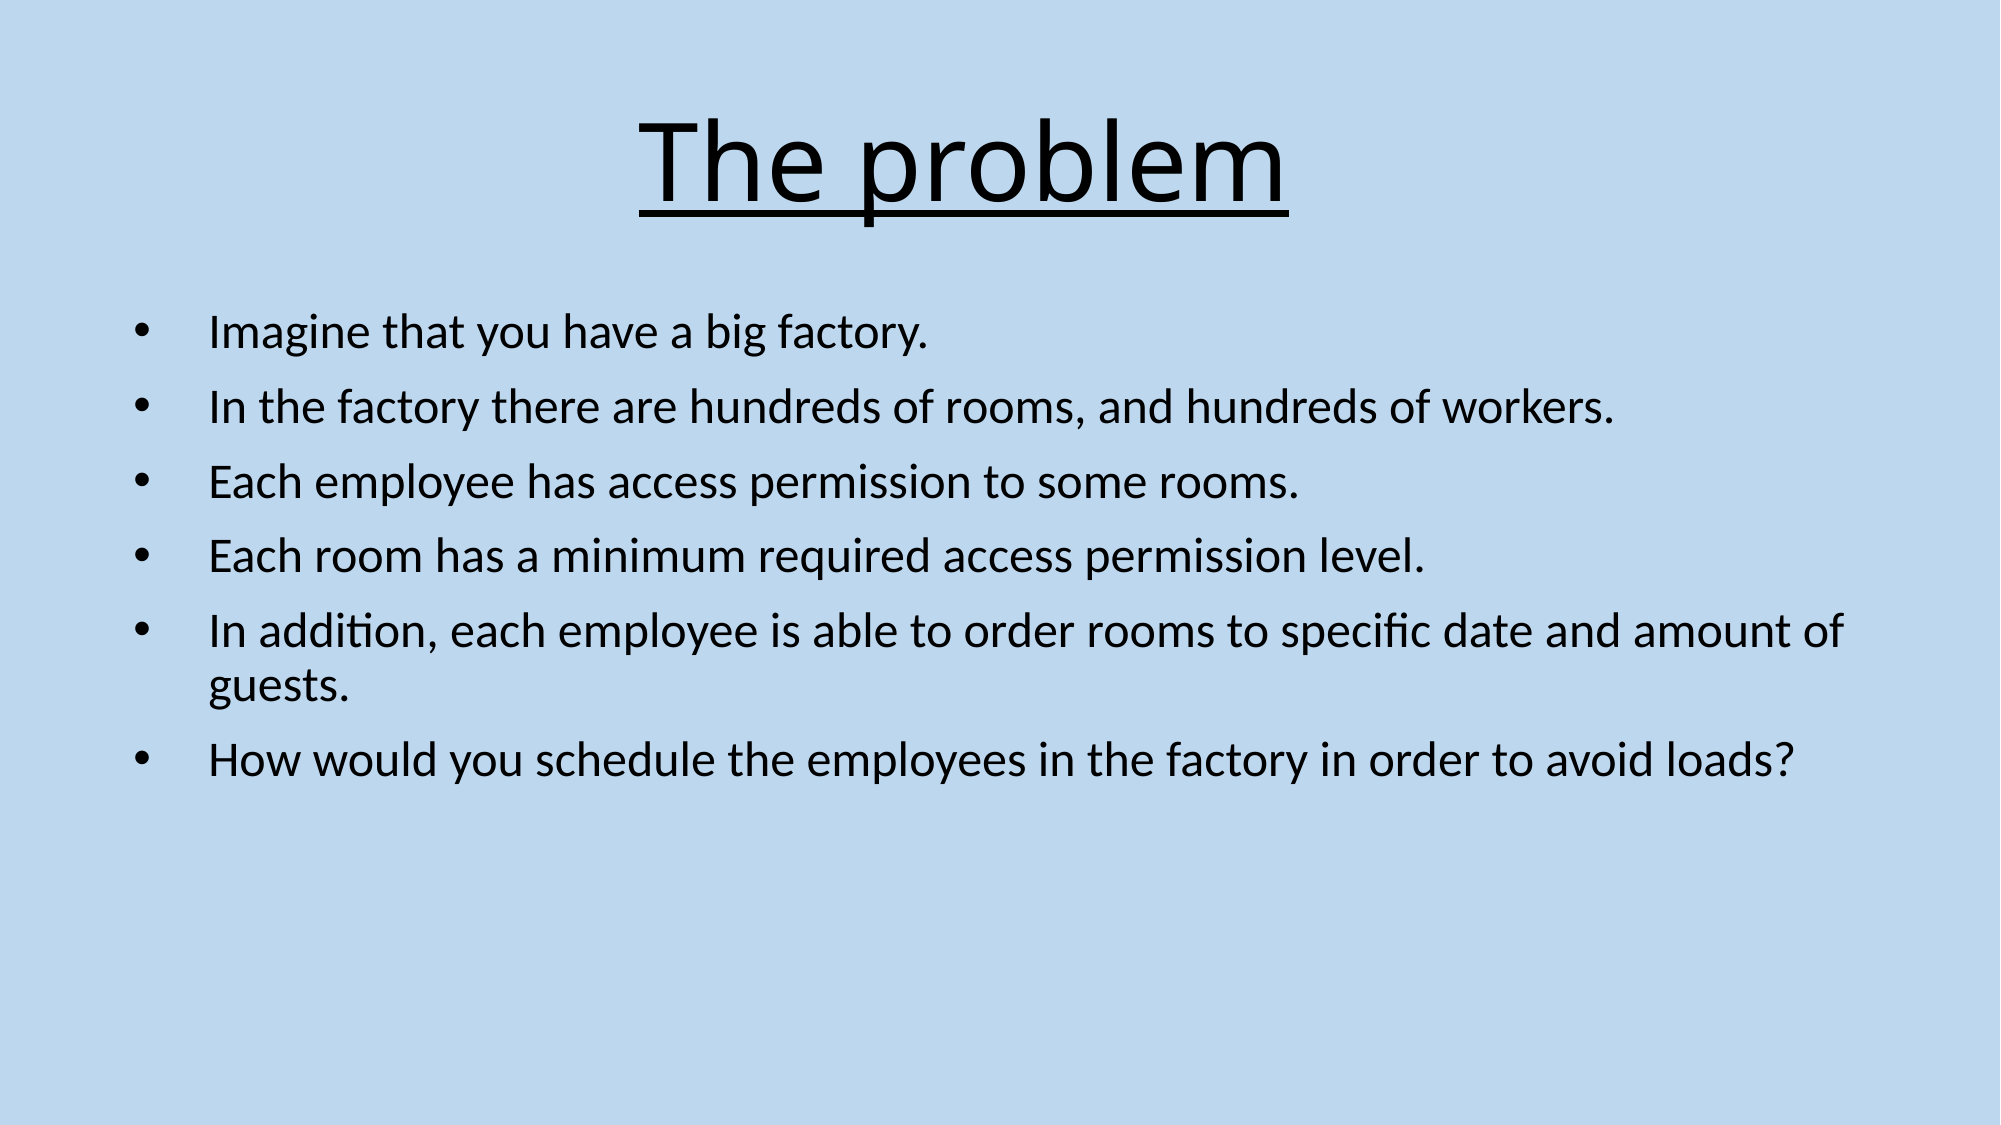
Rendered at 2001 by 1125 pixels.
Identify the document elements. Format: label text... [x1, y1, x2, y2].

subtitle Imagine that you have a big factory. In the factory there are hundreds of rooms, and hundreds of workers. Each employee has access permission to some rooms. Each room has a minimum required access permission level. In addition, each employee is able to order rooms to specific date and amount of guests. How would you schedule the employees in the factory in order to avoid loads? [118, 297, 1948, 888]
title The problem [214, 99, 1715, 233]
